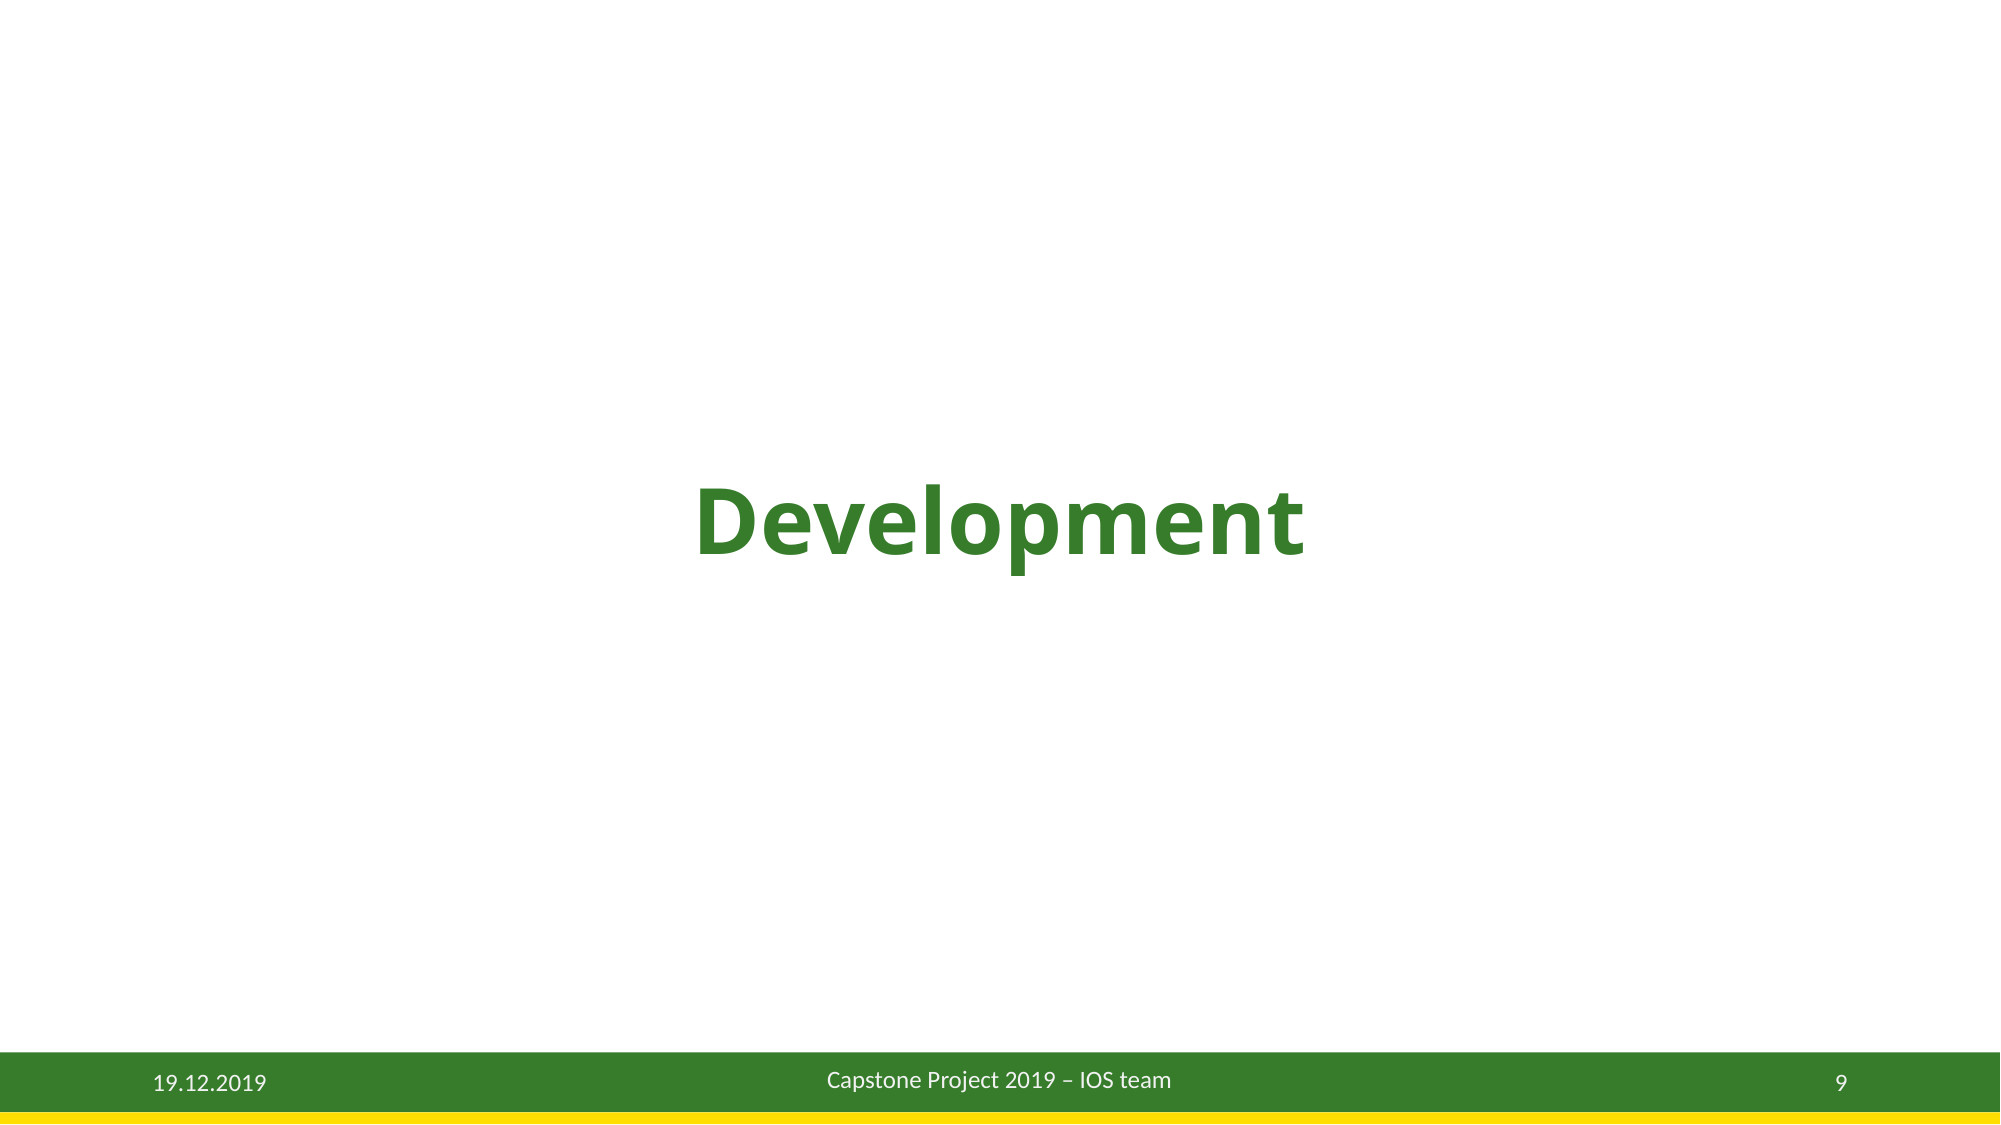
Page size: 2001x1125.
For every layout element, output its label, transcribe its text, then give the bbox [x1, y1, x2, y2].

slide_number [137, 1051, 588, 1112]
text_box [0, 1051, 137, 1111]
slide_number 9 [1412, 1051, 1863, 1112]
text_box [0, 1111, 2000, 1125]
title Development [137, 415, 1863, 634]
text_box [1863, 1051, 2000, 1111]
footer Capstone Project 2019 – IOS team [662, 1048, 1338, 1109]
text_box [588, 1051, 1412, 1111]
